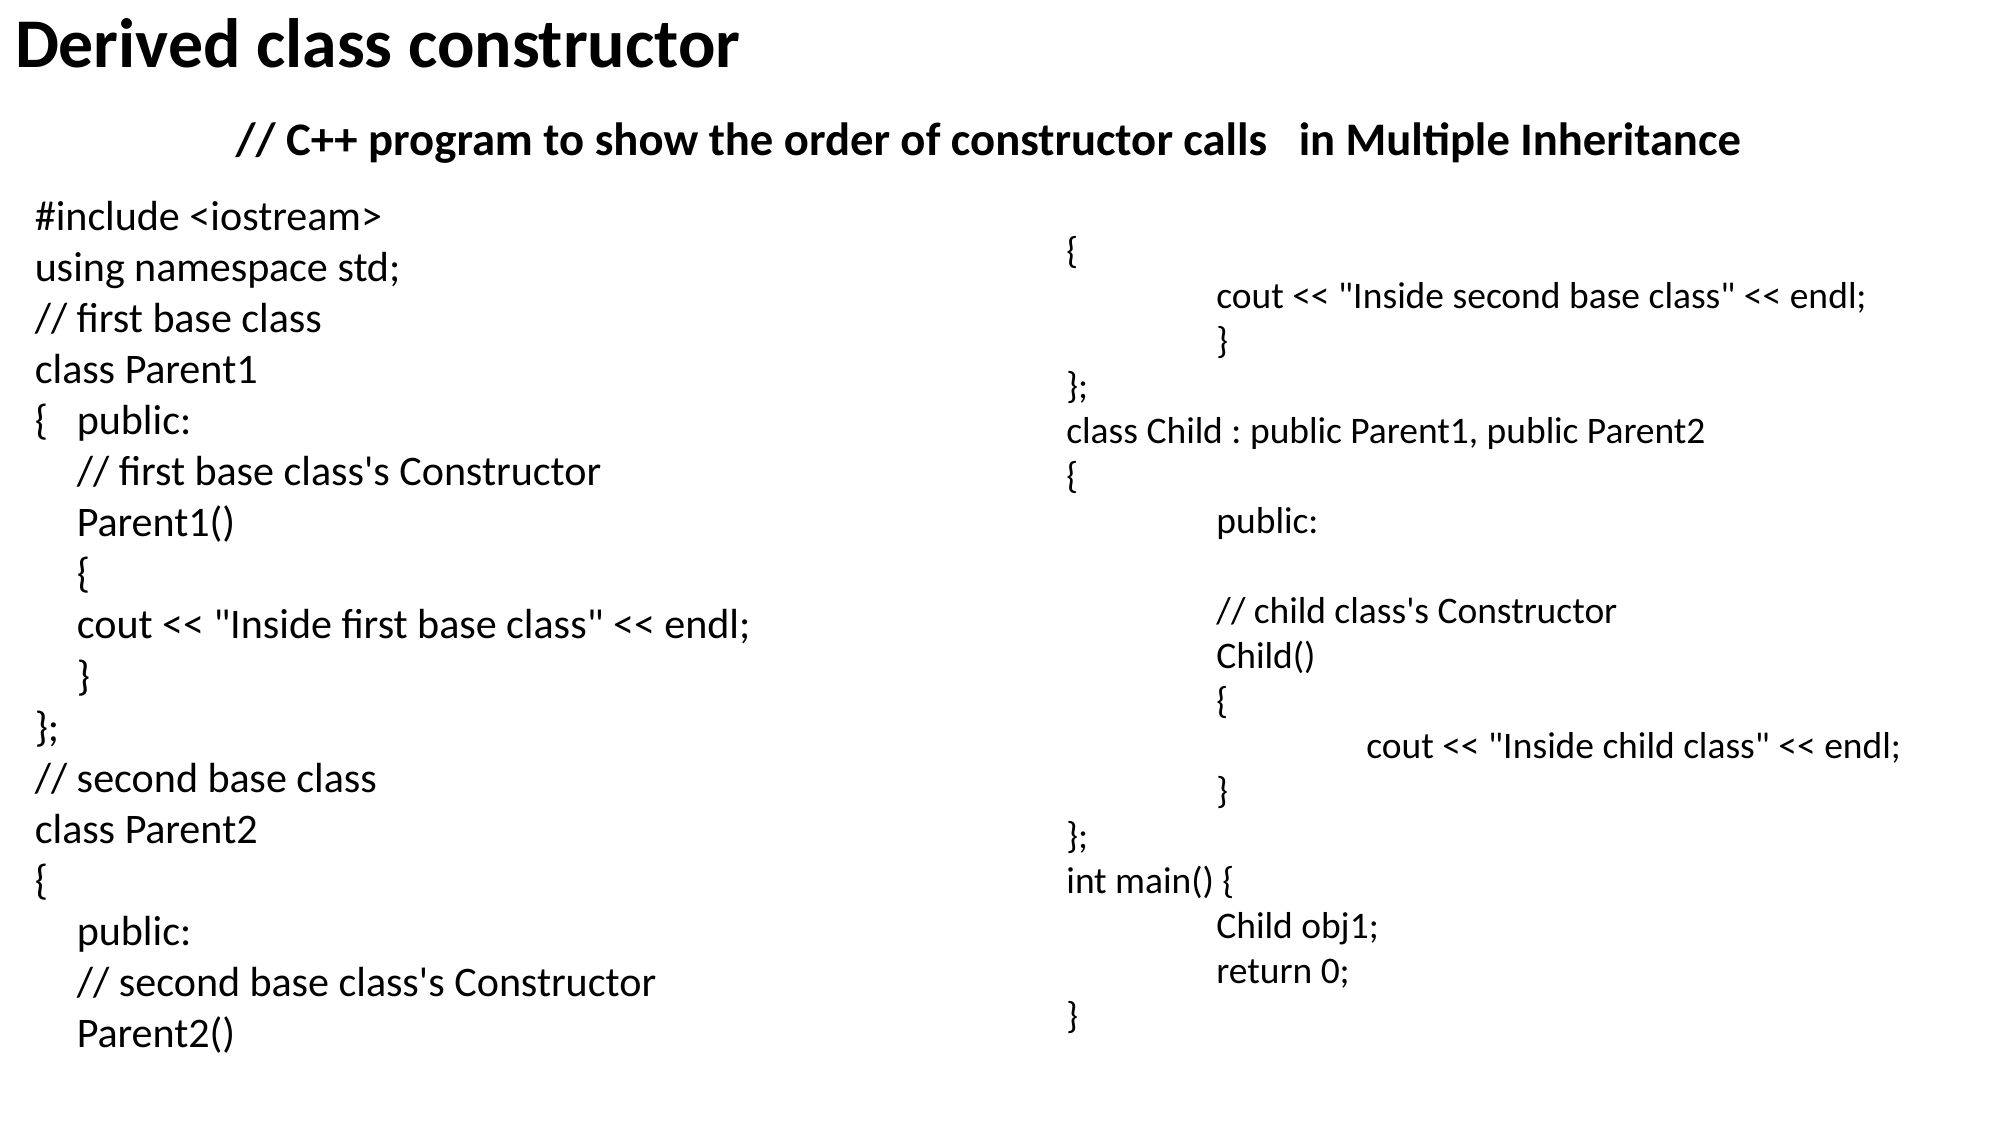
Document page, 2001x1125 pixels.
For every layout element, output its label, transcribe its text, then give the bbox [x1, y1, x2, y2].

title Derived class constructor [0, 0, 2000, 91]
text_box { cout << "Inside second base class" << endl; } }; class Child : public Parent1, public Parent2 { public: // child class's Constructor Child() { cout << "Inside child class" << endl; } }; int main() { Child obj1; return 0; } [1051, 219, 2000, 1044]
list // C++ program to show the order of constructor calls in Multiple Inheritance #include <iostream> using namespace std; // first base class class Parent1 { public: // first base class's Constructor Parent1() { cout << "Inside first base class" << endl; } }; // second base class class Parent2 { public: // second base class's Constructor Parent2() [19, 107, 1970, 1125]
